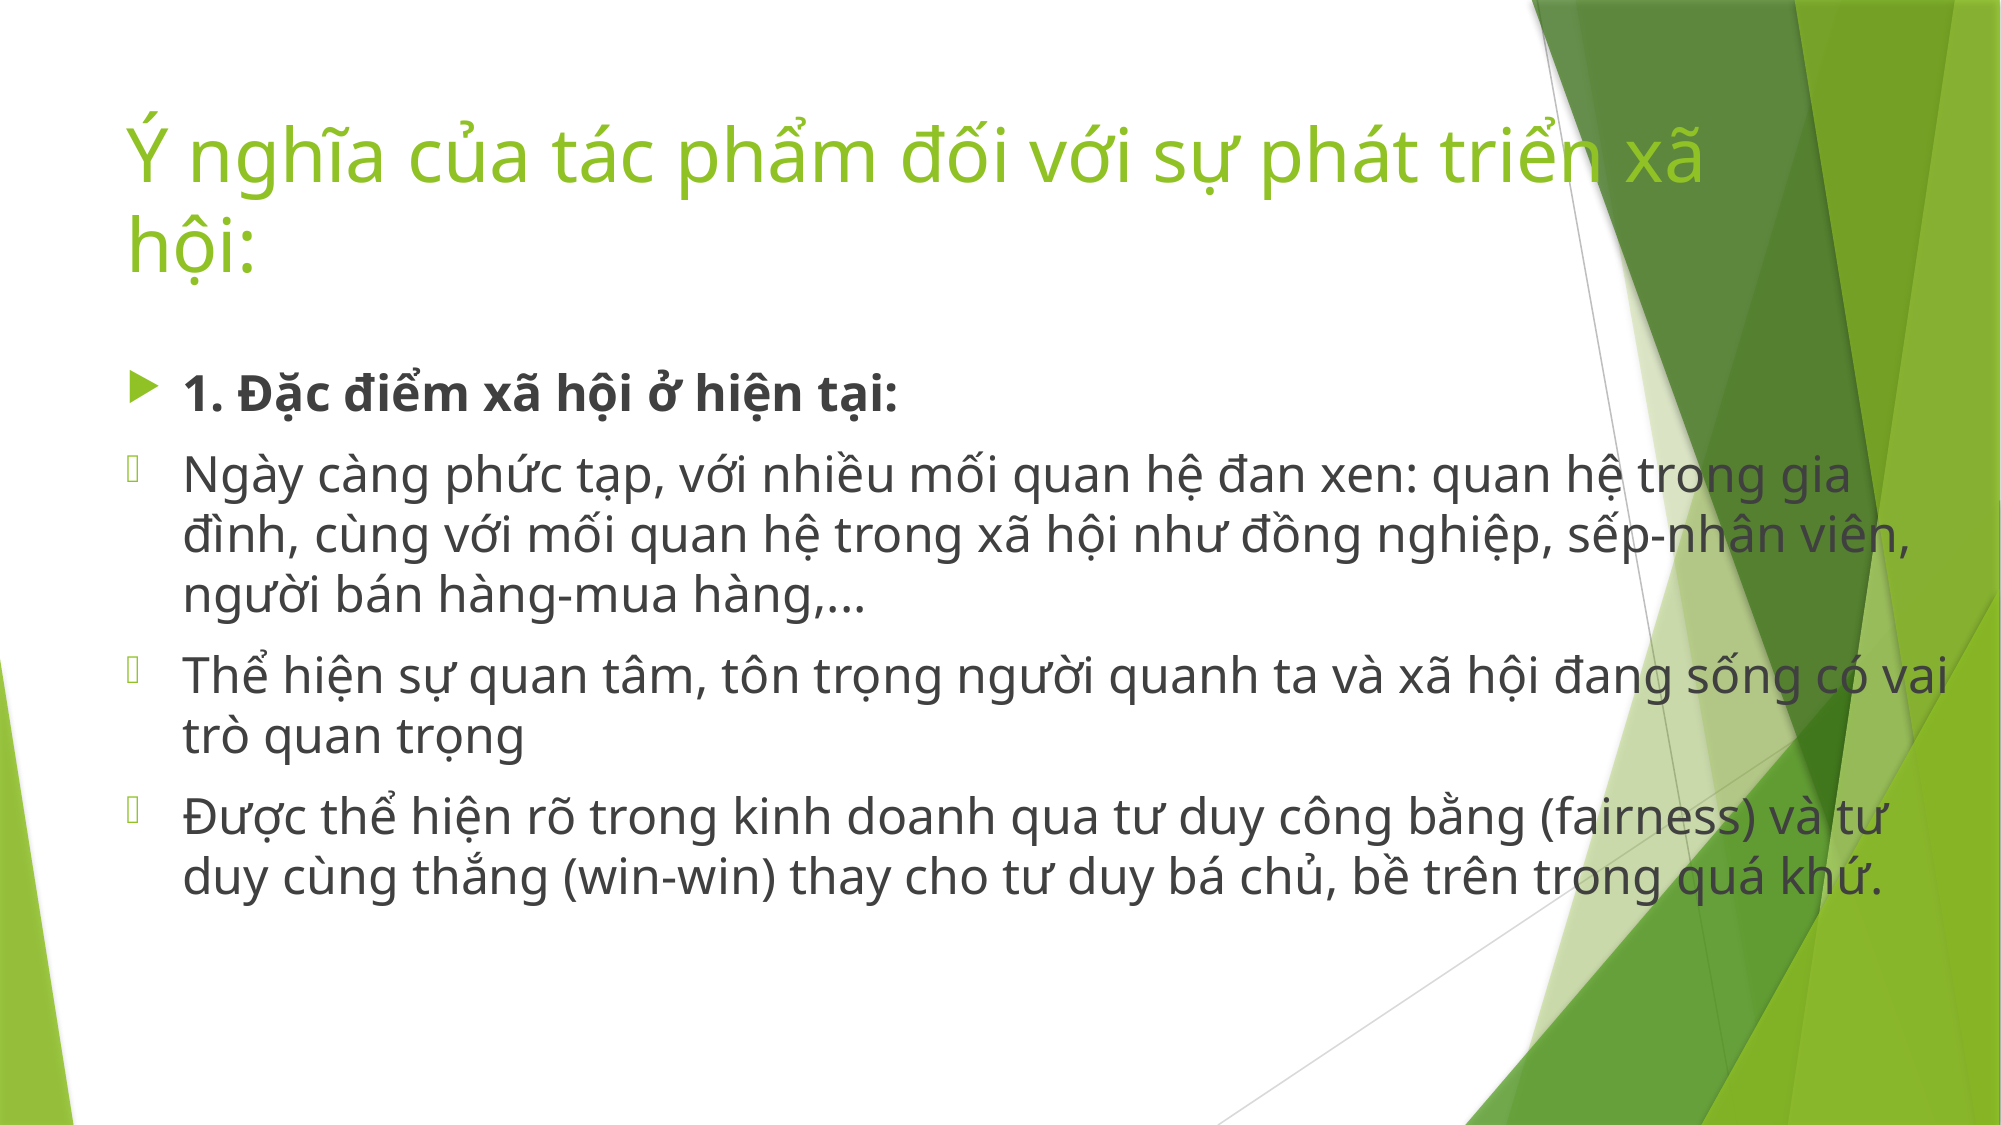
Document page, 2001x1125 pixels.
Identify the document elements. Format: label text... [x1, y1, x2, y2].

list 1. Đặc điểm xã hội ở hiện tại: Ngày càng phức tạp, với nhiều mối quan hệ đan xen: quan hệ trong gia đình, cùng với mối quan hệ trong xã hội như đồng nghiệp, sếp-nhân viên, người bán hàng-mua hàng,... Thể hiện sự quan tâm, tôn trọng người quanh ta và xã hội đang sống có vai trò quan trọng Được thể hiện rõ trong kinh doanh qua tư duy công bằng (fairness) và tư duy cùng thắng (win-win) thay cho tư duy bá chủ, bề trên trong quá khứ. [111, 354, 2000, 992]
title Ý nghĩa của tác phẩm đối với sự phát triển xã hội: [111, 99, 1812, 317]
